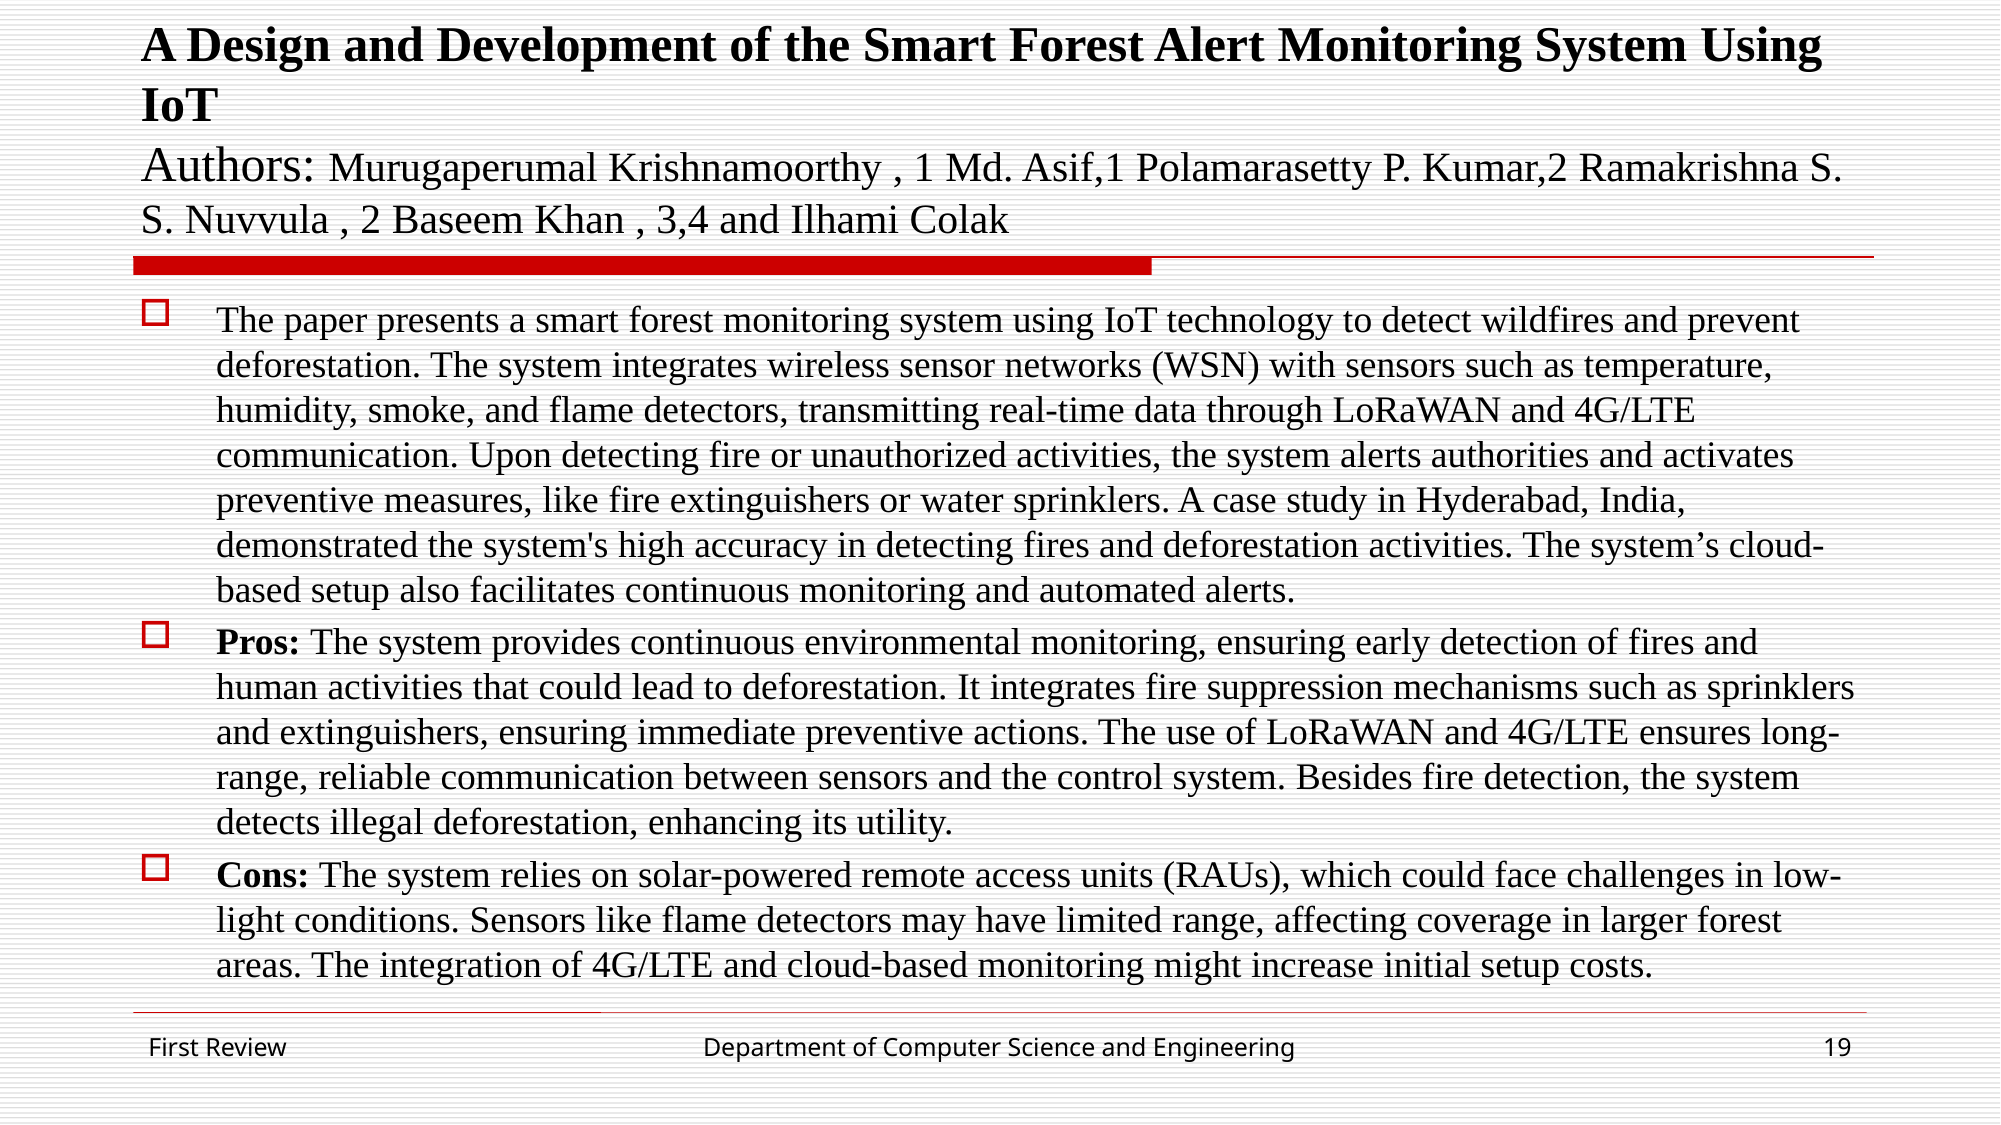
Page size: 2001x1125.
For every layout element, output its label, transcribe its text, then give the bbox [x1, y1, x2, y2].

footer Department of Computer Science and Engineering [683, 1024, 1317, 1103]
title A Design and Development of the Smart Forest Alert Monitoring System Using IoT Authors: Murugaperumal Krishnamoorthy , 1 Md. Asif,1 Polamarasetty P. Kumar,2 Ramakrishna S. S. Nuvvula , 2 Baseem Khan , 3,4 and Ilhami Colak [125, 50, 1876, 250]
list The paper presents a smart forest monitoring system using IoT technology to detect wildfires and prevent deforestation. The system integrates wireless sensor networks (WSN) with sensors such as temperature, humidity, smoke, and flame detectors, transmitting real-time data through LoRaWAN and 4G/LTE communication. Upon detecting fire or unauthorized activities, the system alerts authorities and activates preventive measures, like fire extinguishers or water sprinklers. A case study in Hyderabad, India, demonstrated the system's high accuracy in detecting fires and deforestation activities. The system’s cloud-based setup also facilitates continuous monitoring and automated alerts. Pros: The system provides continuous environmental monitoring, ensuring early detection of fires and human activities that could lead to deforestation. It integrates fire suppression mechanisms such as sprinklers and extinguishers, ensuring immediate preventive actions. The use of LoRaWAN and 4G/LTE ensures long-range, reliable communication between sensors and the control system. Besides fire detection, the system detects illegal deforestation, enhancing its utility. Cons: The system relies on solar-powered remote access units (RAUs), which could face challenges in low-light conditions. Sensors like flame detectors may have limited range, affecting coverage in larger forest areas. The integration of 4G/LTE and cloud-based monitoring might increase initial setup costs. [123, 287, 1874, 988]
slide_number First Review [133, 1024, 567, 1103]
picture [0, 0, 2001, 1125]
slide_number 19 [1433, 1024, 1867, 1103]
